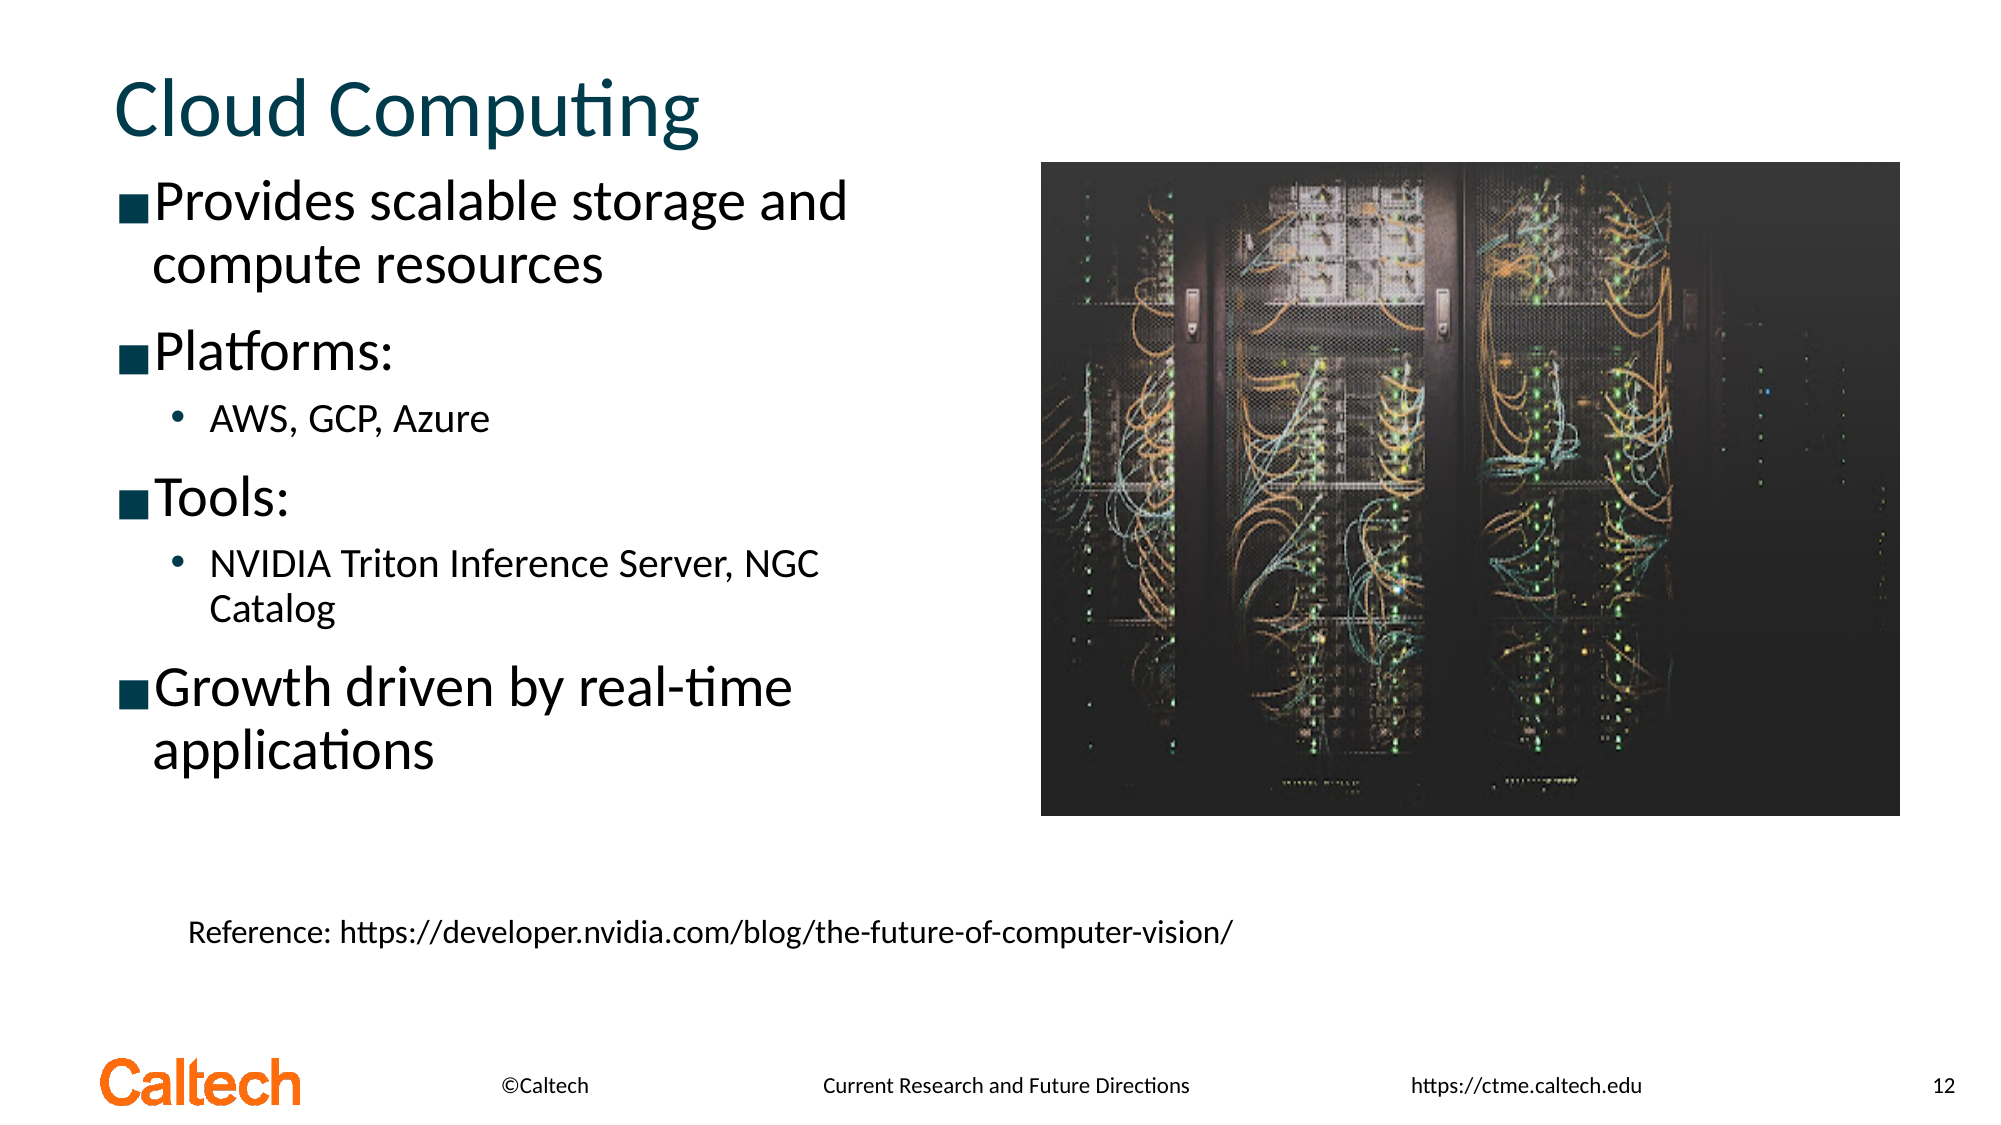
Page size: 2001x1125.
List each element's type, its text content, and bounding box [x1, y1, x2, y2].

slide_number 12 [1837, 1068, 1971, 1106]
text_box Cloud Computing [99, 12, 1900, 163]
text_box Provides scalable storage and compute resources Platforms: AWS, GCP, Azure Tools: NVIDIA Triton Inference Server, NGC Catalog Growth driven by real-time applications [99, 162, 906, 1007]
picture [1040, 162, 1901, 817]
picture [100, 1057, 300, 1106]
text_box Reference: https://developer.nvidia.com/blog/the-future-of-computer-vision/ [168, 890, 2000, 960]
footer Current Research and Future Directions [790, 1068, 1224, 1106]
